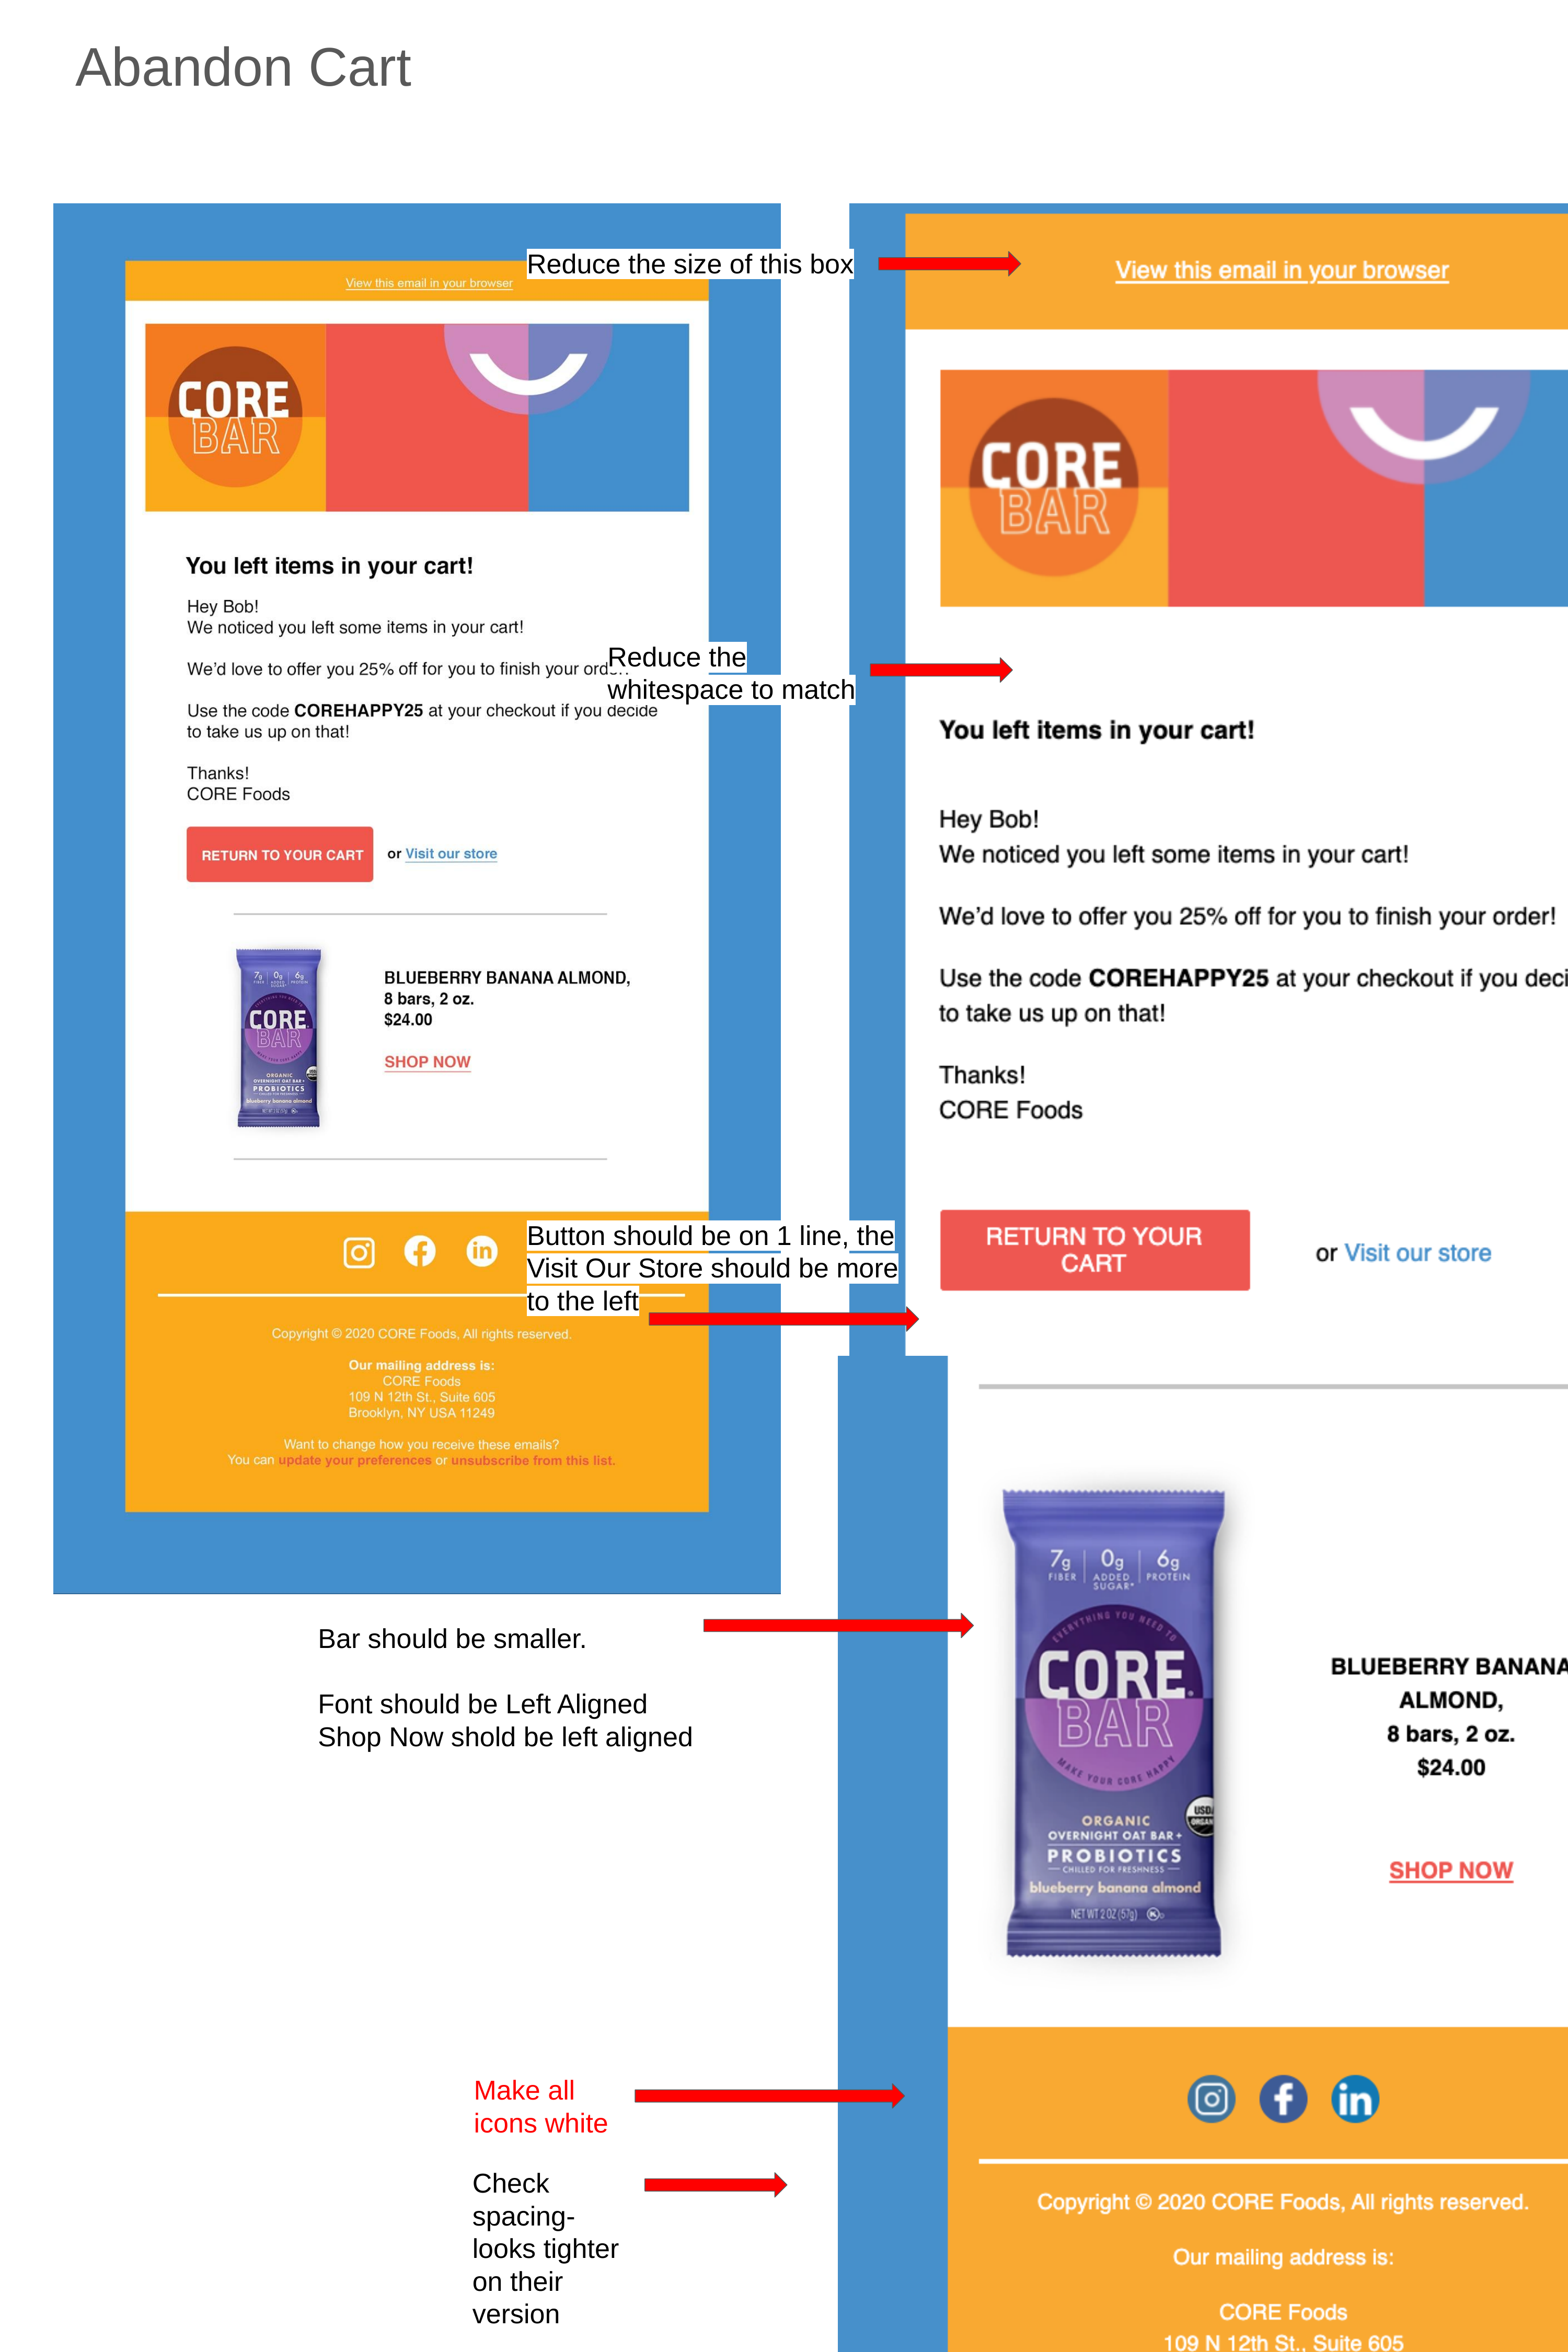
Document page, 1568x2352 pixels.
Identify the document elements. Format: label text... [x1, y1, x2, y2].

text_box [704, 1619, 834, 1632]
text_box Button should be on 1 line, the Visit Our Store should be more to the left [782, 1210, 846, 1312]
text_box [644, 2172, 787, 2197]
text_box Reduce the size of this box [782, 238, 846, 306]
text_box Check spacing- looks tighter on their version [464, 2158, 644, 2212]
text_box Reduce the whitespace to match [782, 631, 846, 789]
picture [837, 203, 1568, 2352]
text_box Make all icons white [466, 2065, 646, 2101]
text_box [782, 1312, 846, 1325]
picture [53, 203, 781, 1594]
text_box [635, 2090, 834, 2102]
subtitle Abandon Cart [53, 0, 1515, 184]
text_box Bar should be smaller. Font should be Left Aligned Shop Now shold be left aligned [310, 1613, 704, 1913]
